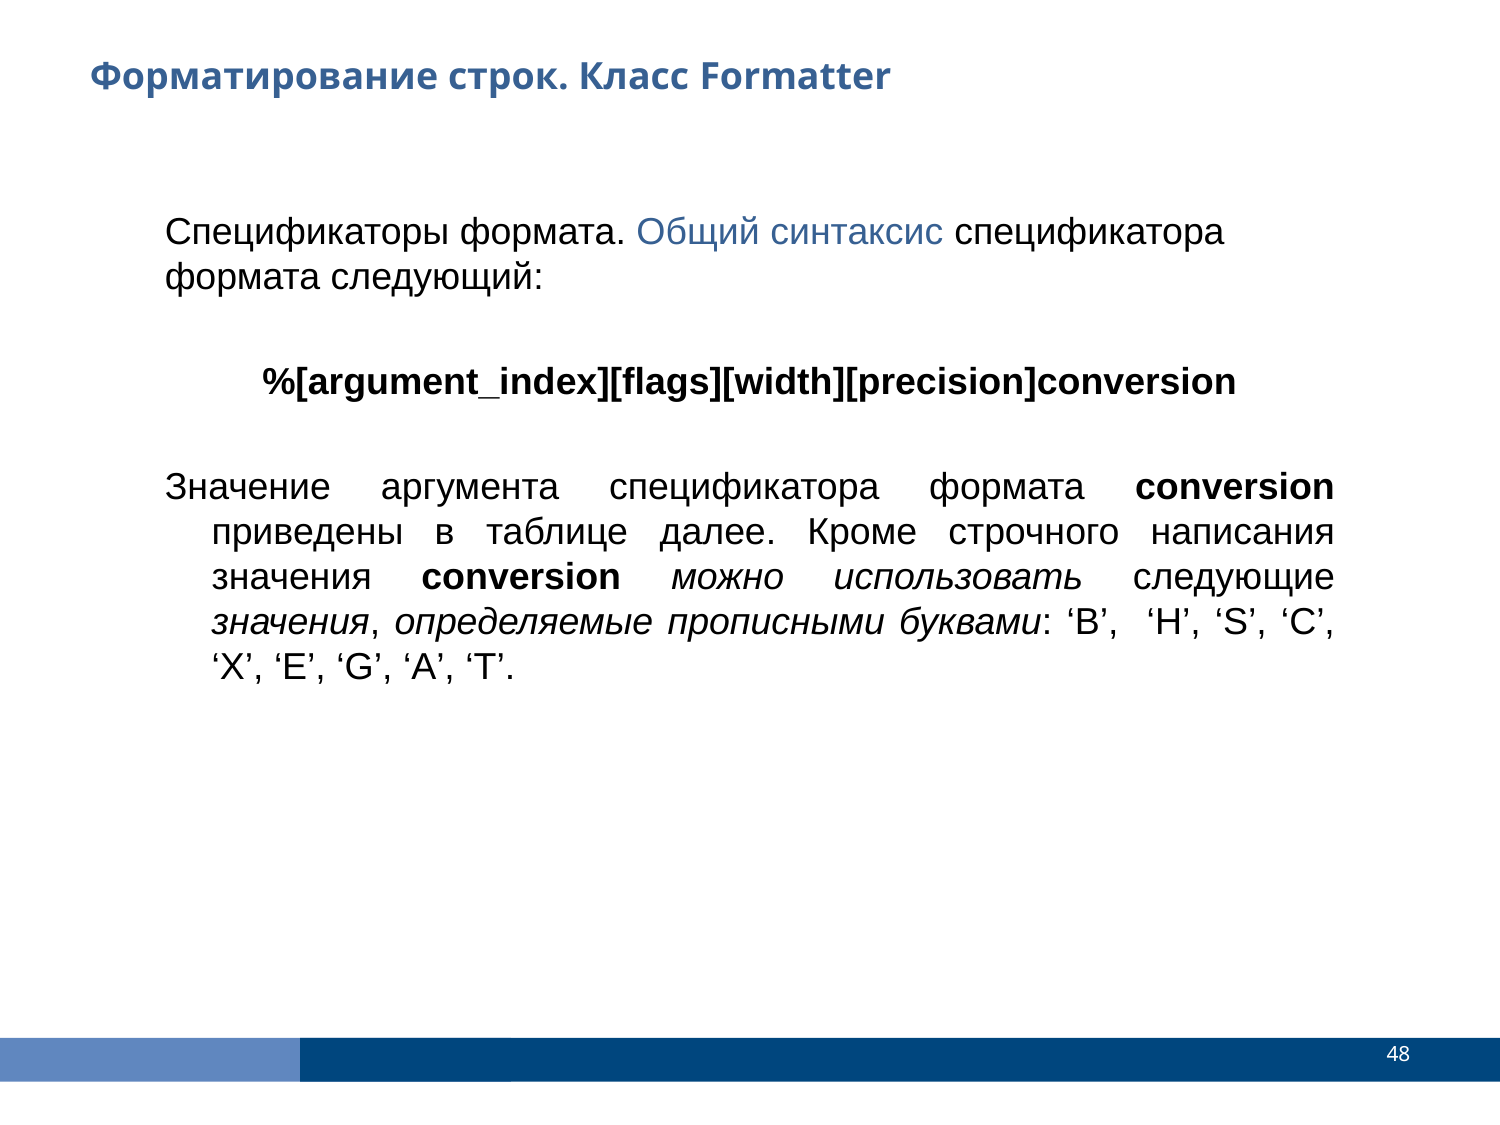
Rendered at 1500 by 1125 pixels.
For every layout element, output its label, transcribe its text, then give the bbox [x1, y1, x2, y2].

text_box Спецификаторы формата. Общий синтаксис спецификатора формата следующий: %[argument_index][flags][width][precision]conversion Значение аргумента спецификатора формата conversion приведены в таблице далее. Кроме строчного написания значения conversion можно использовать следующие значения, определяемые прописными буквами: ‘B’, ‘H’, ‘S’, ‘C’, ‘X’, ‘E’, ‘G’, ‘A’, ‘T’. [150, 199, 1350, 988]
text_box Форматирование строк. Класс Formatter [75, 45, 1425, 163]
text_box <number> [1262, 1025, 1425, 1085]
